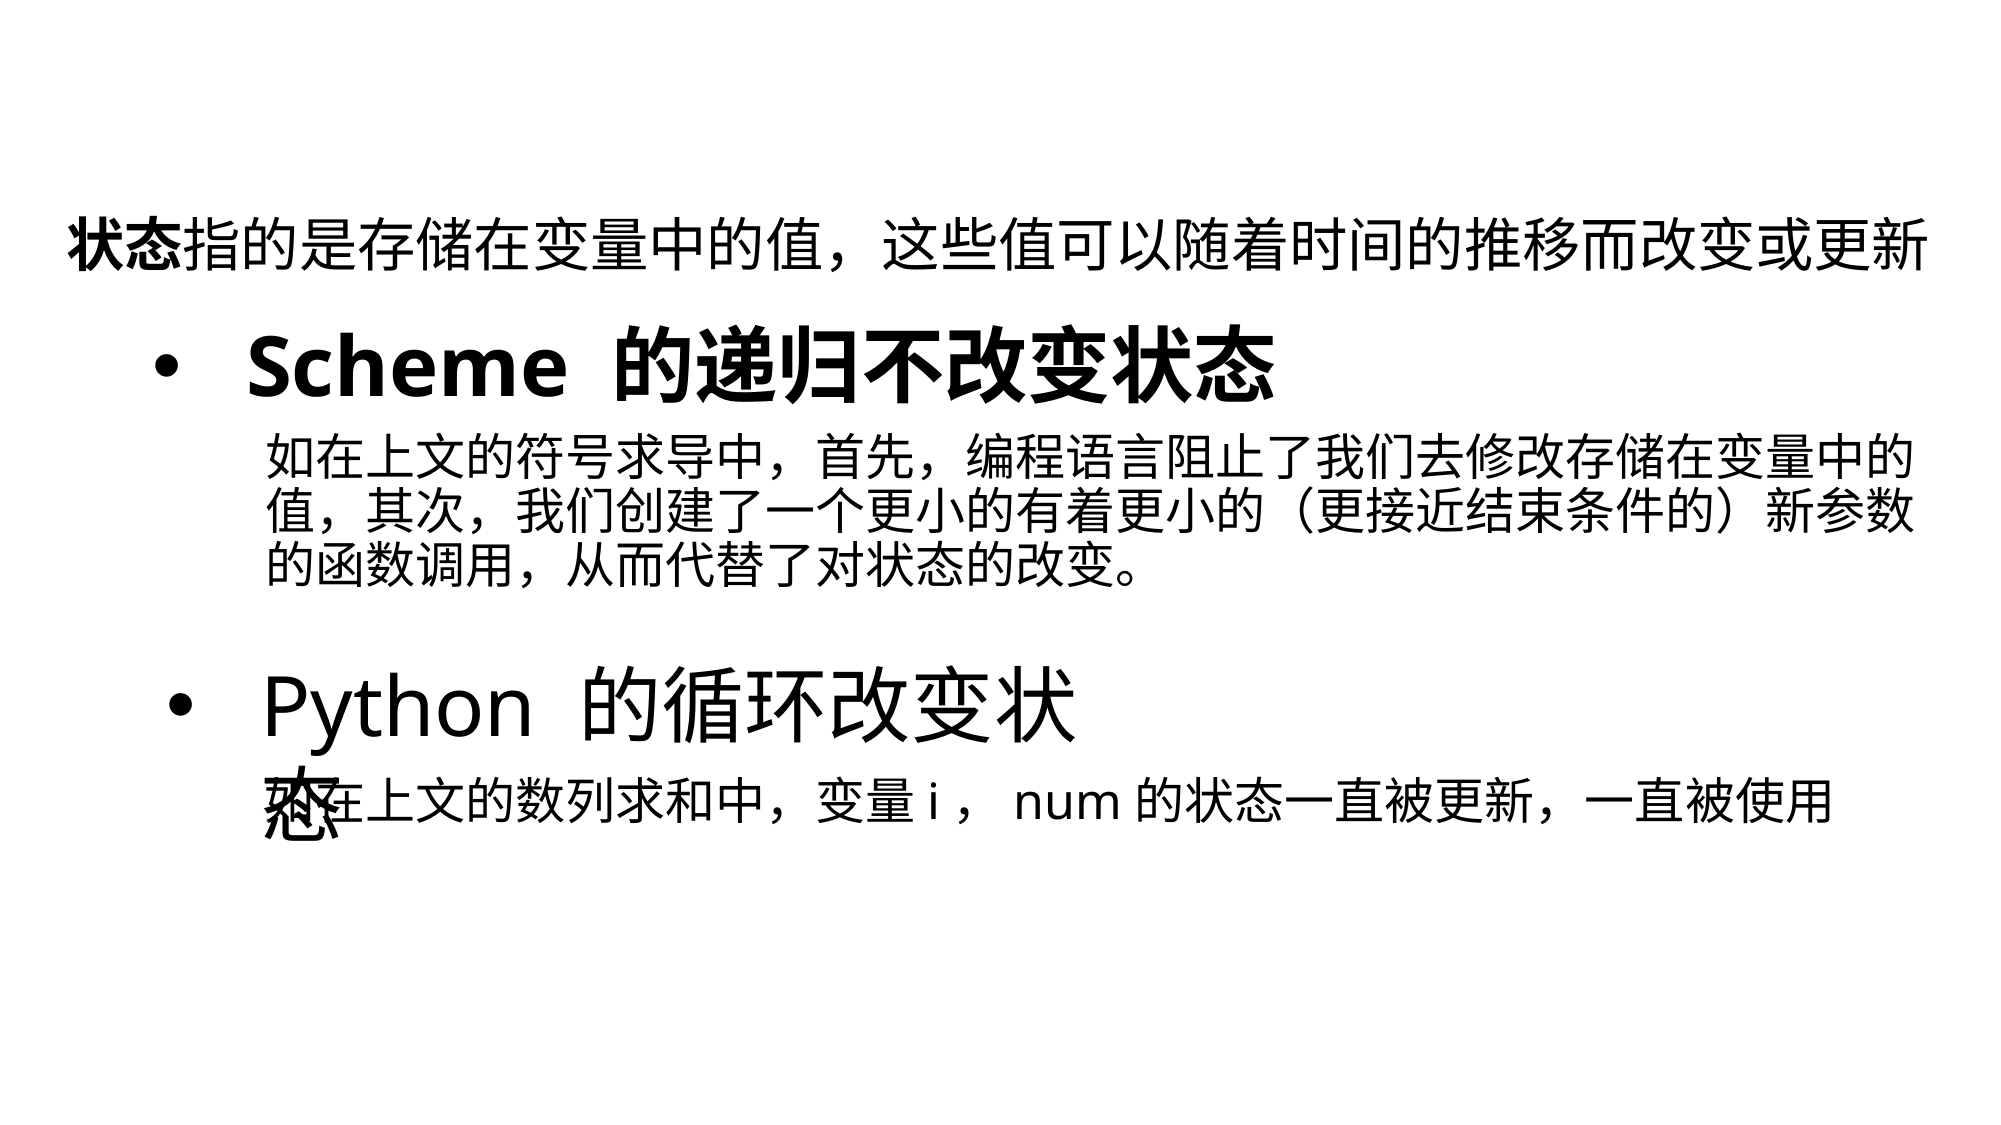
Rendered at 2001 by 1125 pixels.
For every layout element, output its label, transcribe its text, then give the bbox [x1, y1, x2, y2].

text_box 状态指的是存储在变量中的值，这些值可以随着时间的推移而改变或更新 [51, 200, 2000, 286]
text_box 如在上文的数列求和中，变量i，num的状态一直被更新，一直被使用 [250, 761, 2000, 837]
list 如在上文的符号求导中，首先，编程语言阻止了我们去修改存储在变量中的值，其次，我们创建了一个更小的有着更小的（更接近结束条件的）新参数的函数调用，从而代替了对状态的改变。 [250, 425, 1976, 646]
text_box Python 的循环改变状态 [151, 645, 1163, 861]
title Scheme 的递归不改变状态 [137, 286, 1863, 479]
